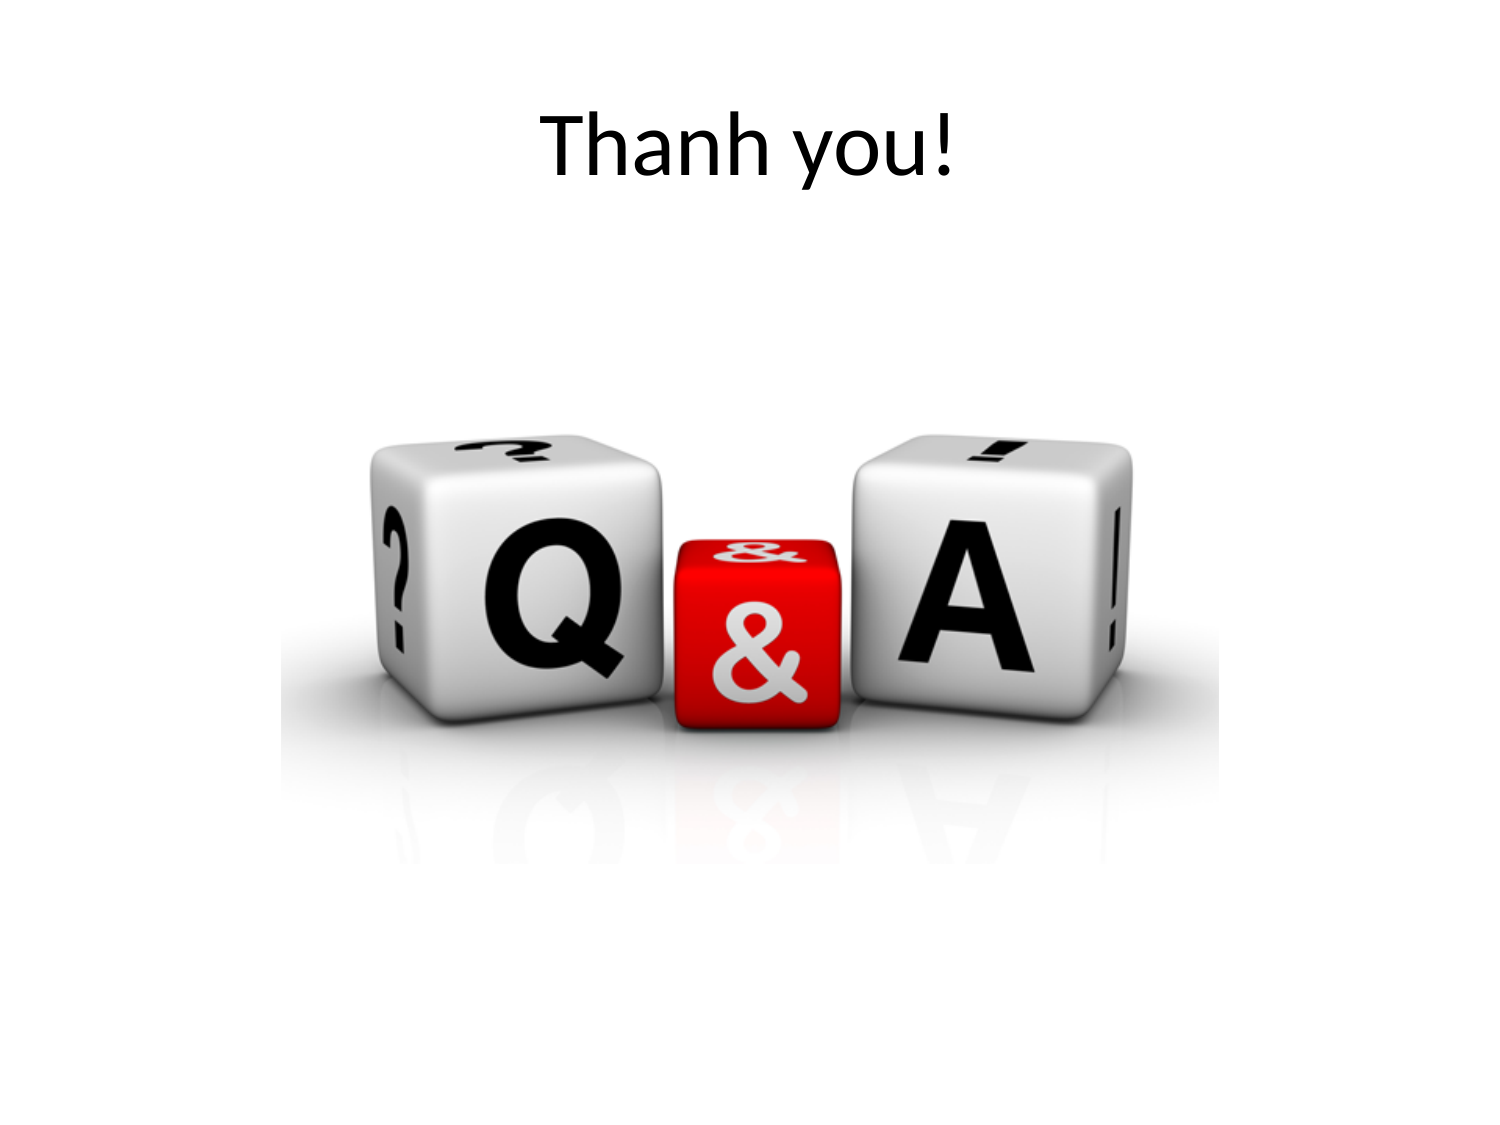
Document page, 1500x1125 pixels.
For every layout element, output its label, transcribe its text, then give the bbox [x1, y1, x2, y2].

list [281, 403, 1219, 864]
title Thanh you! [75, 45, 1425, 233]
